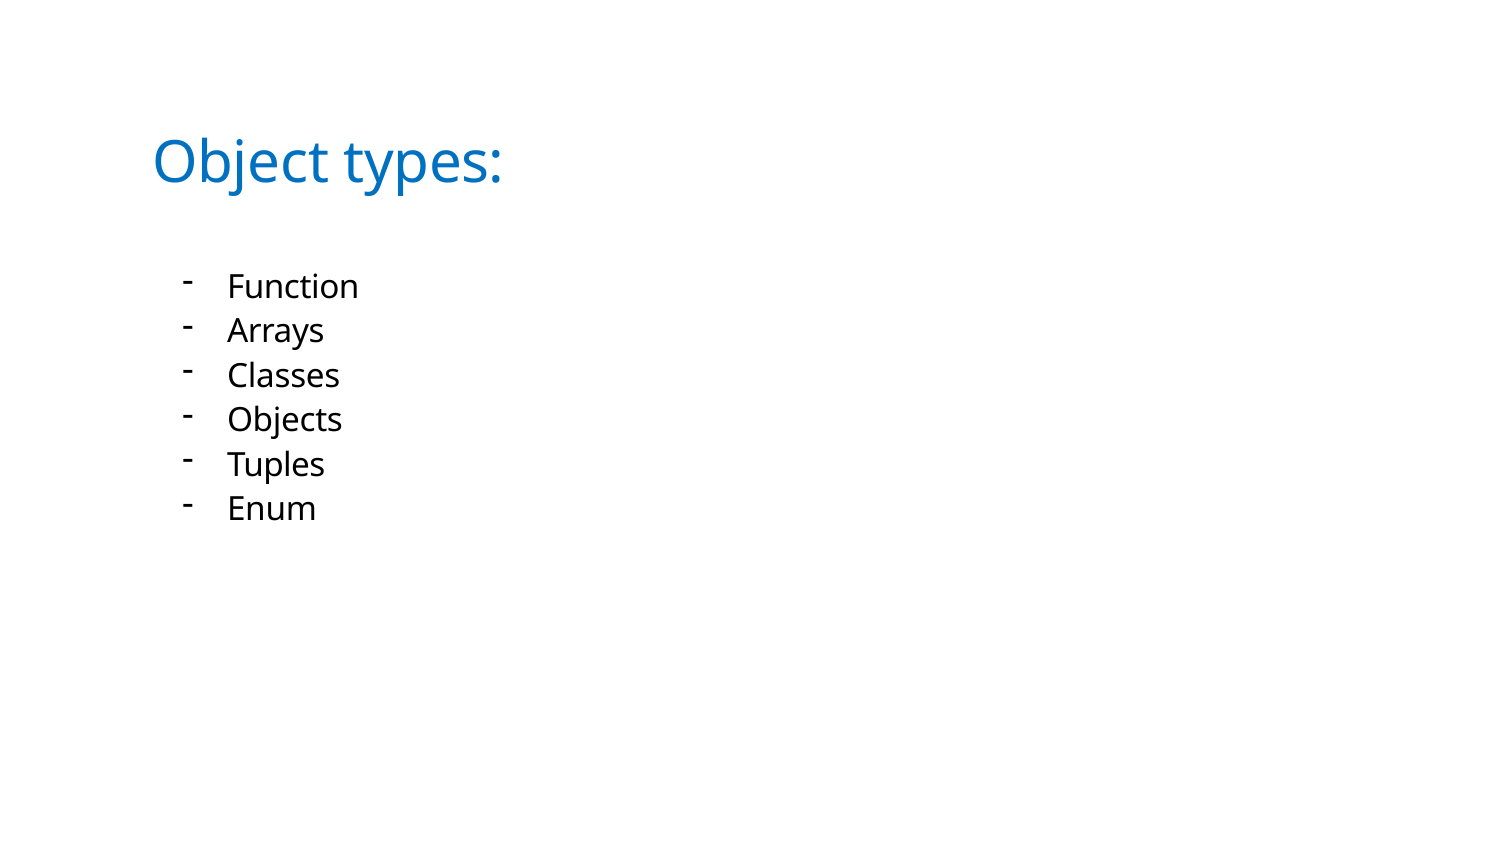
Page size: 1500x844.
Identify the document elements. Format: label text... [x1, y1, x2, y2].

text_box Object types: Function Arrays Classes Objects Tuples Enum [149, 121, 734, 528]
